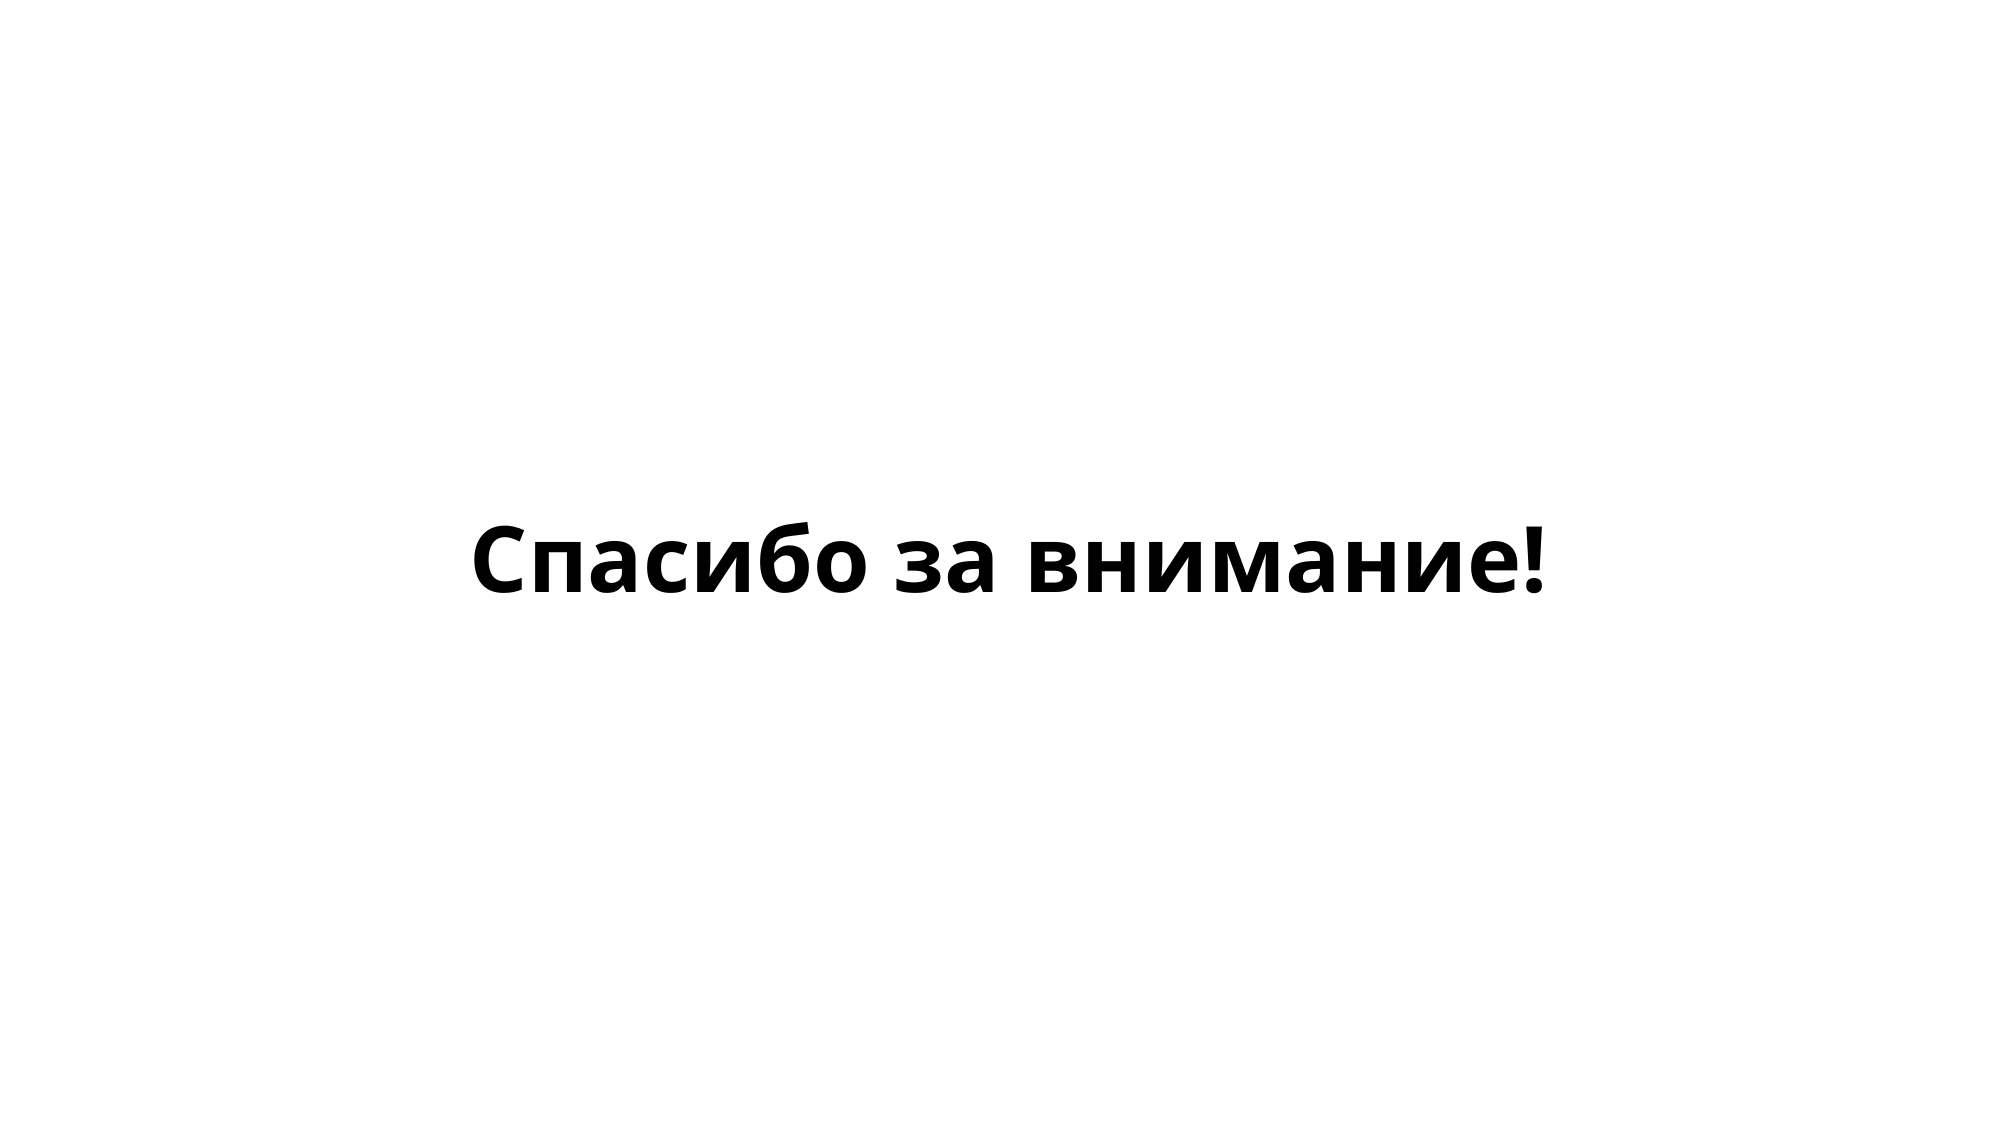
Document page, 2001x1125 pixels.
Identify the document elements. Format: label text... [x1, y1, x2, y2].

text_box Спасибо за внимание! [455, 493, 1565, 618]
